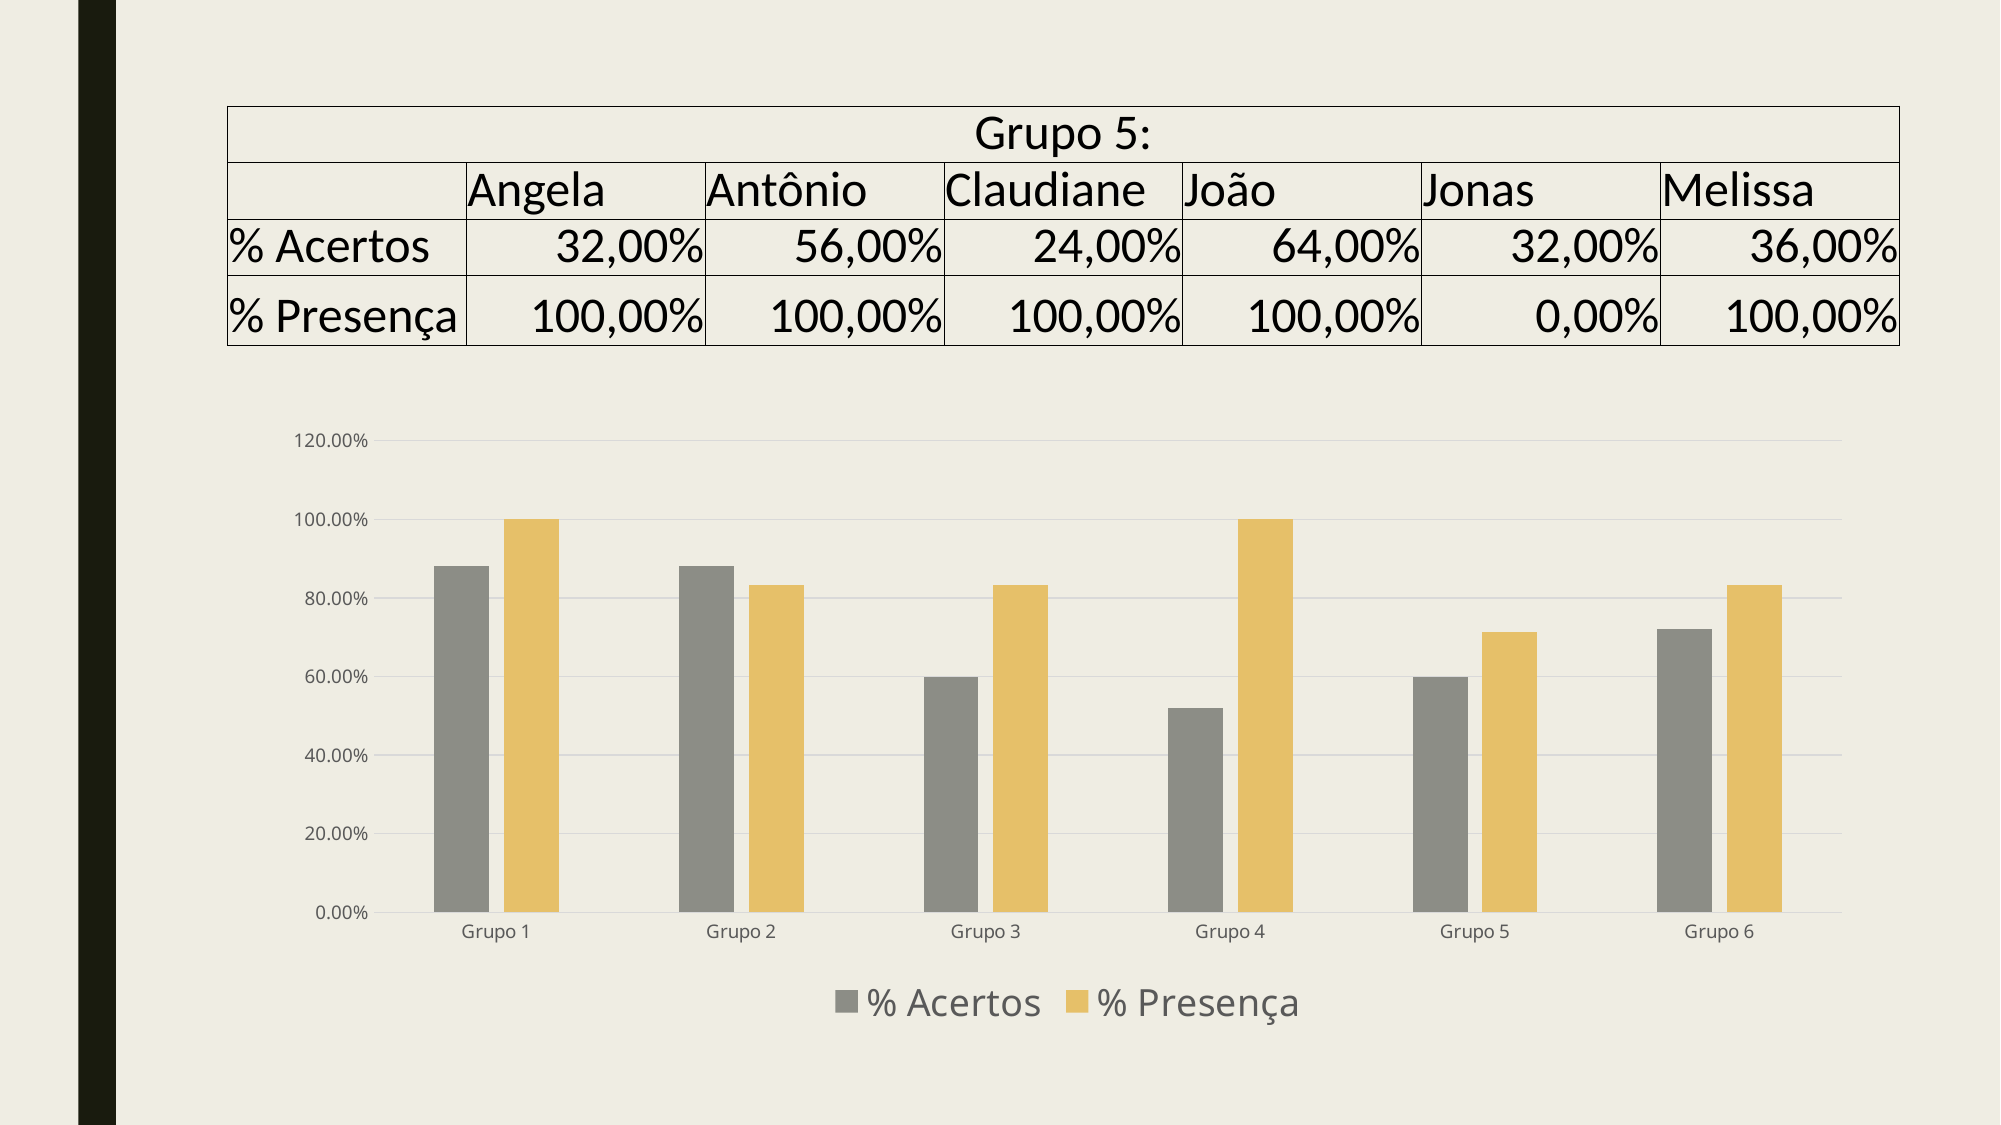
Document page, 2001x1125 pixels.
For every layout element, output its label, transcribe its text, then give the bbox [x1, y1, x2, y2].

table_cell 100,00% [706, 276, 944, 345]
table_cell 64,00% [1183, 220, 1421, 275]
table_cell 32,00% [1422, 220, 1660, 275]
table_cell Claudiane [945, 163, 1182, 219]
table_cell 100,00% [945, 276, 1182, 345]
table_cell 24,00% [945, 220, 1182, 275]
table_cell 56,00% [706, 220, 944, 275]
table_cell Melissa [1661, 163, 1899, 219]
table_cell 100,00% [467, 276, 705, 345]
table_header Grupo 5: [228, 107, 1899, 162]
table_cell Angela [467, 163, 705, 219]
table_cell 32,00% [467, 220, 705, 275]
table_cell % Presença [228, 276, 466, 345]
table_cell Antônio [706, 163, 944, 219]
table_cell 36,00% [1661, 220, 1899, 275]
chart [261, 415, 1875, 1035]
table_cell 0,00% [1422, 276, 1660, 345]
table_cell [228, 163, 466, 219]
table_cell Jonas [1422, 163, 1660, 219]
table_cell 100,00% [1183, 276, 1421, 345]
table_cell João [1183, 163, 1421, 219]
table_cell % Acertos [228, 220, 466, 275]
table_cell 100,00% [1661, 276, 1899, 345]
